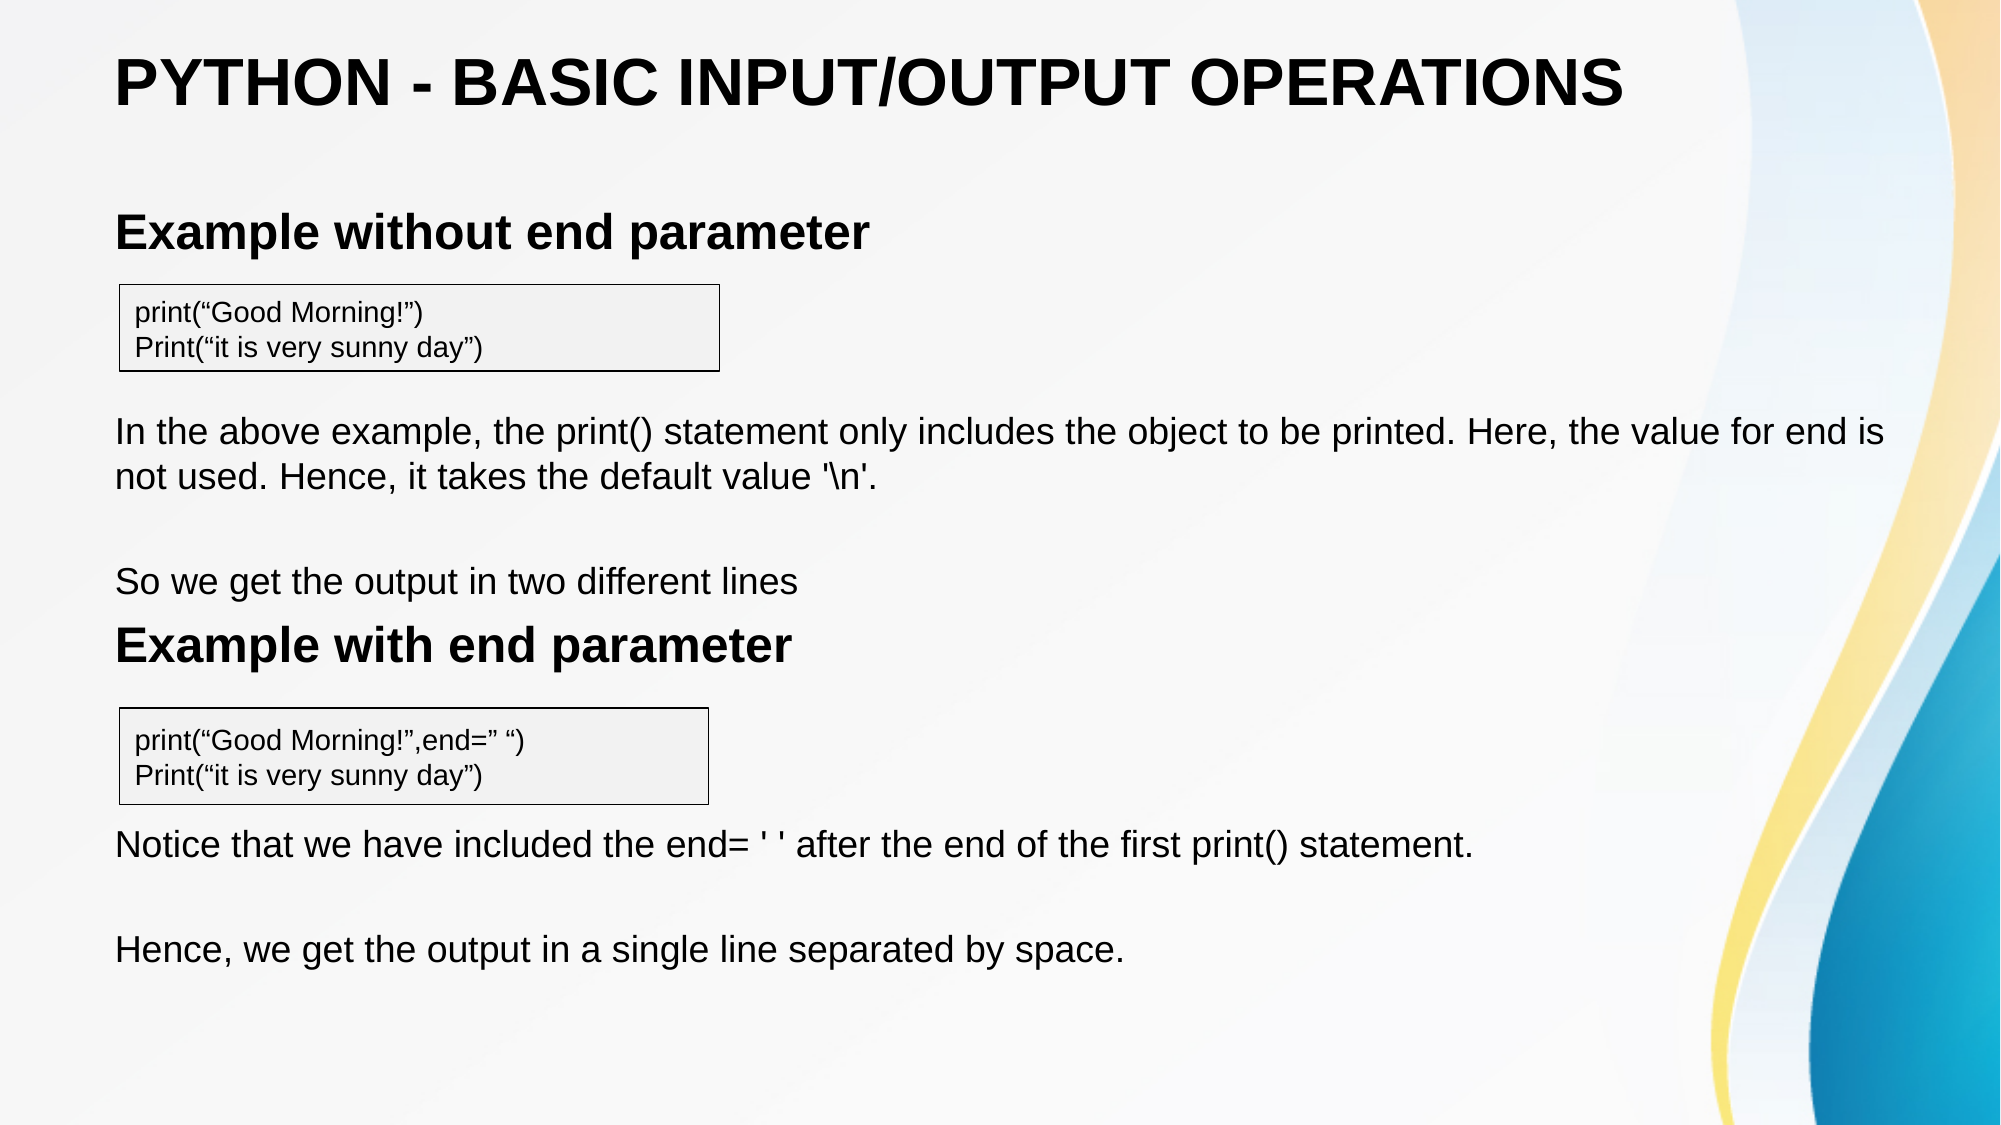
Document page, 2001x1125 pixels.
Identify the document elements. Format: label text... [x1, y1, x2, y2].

text_box print(“Good Morning!”,end=” “) Print(“it is very sunny day”) [119, 708, 709, 805]
text_box print(“Good Morning!”) Print(“it is very sunny day”) [119, 284, 720, 372]
title PYTHON - BASIC INPUT/OUTPUT OPERATIONS [99, 30, 1901, 127]
list Example without end parameter In the above example, the print() statement only includes the object to be printed. Here, the value for end is not used. Hence, it takes the default value '\n'. So we get the output in two different lines Example with end parameter Notice that we have included the end= ' ' after the end of the first print() statement. Hence, we get the output in a single line separated by space. [99, 192, 1930, 1006]
picture [0, 0, 2001, 1125]
